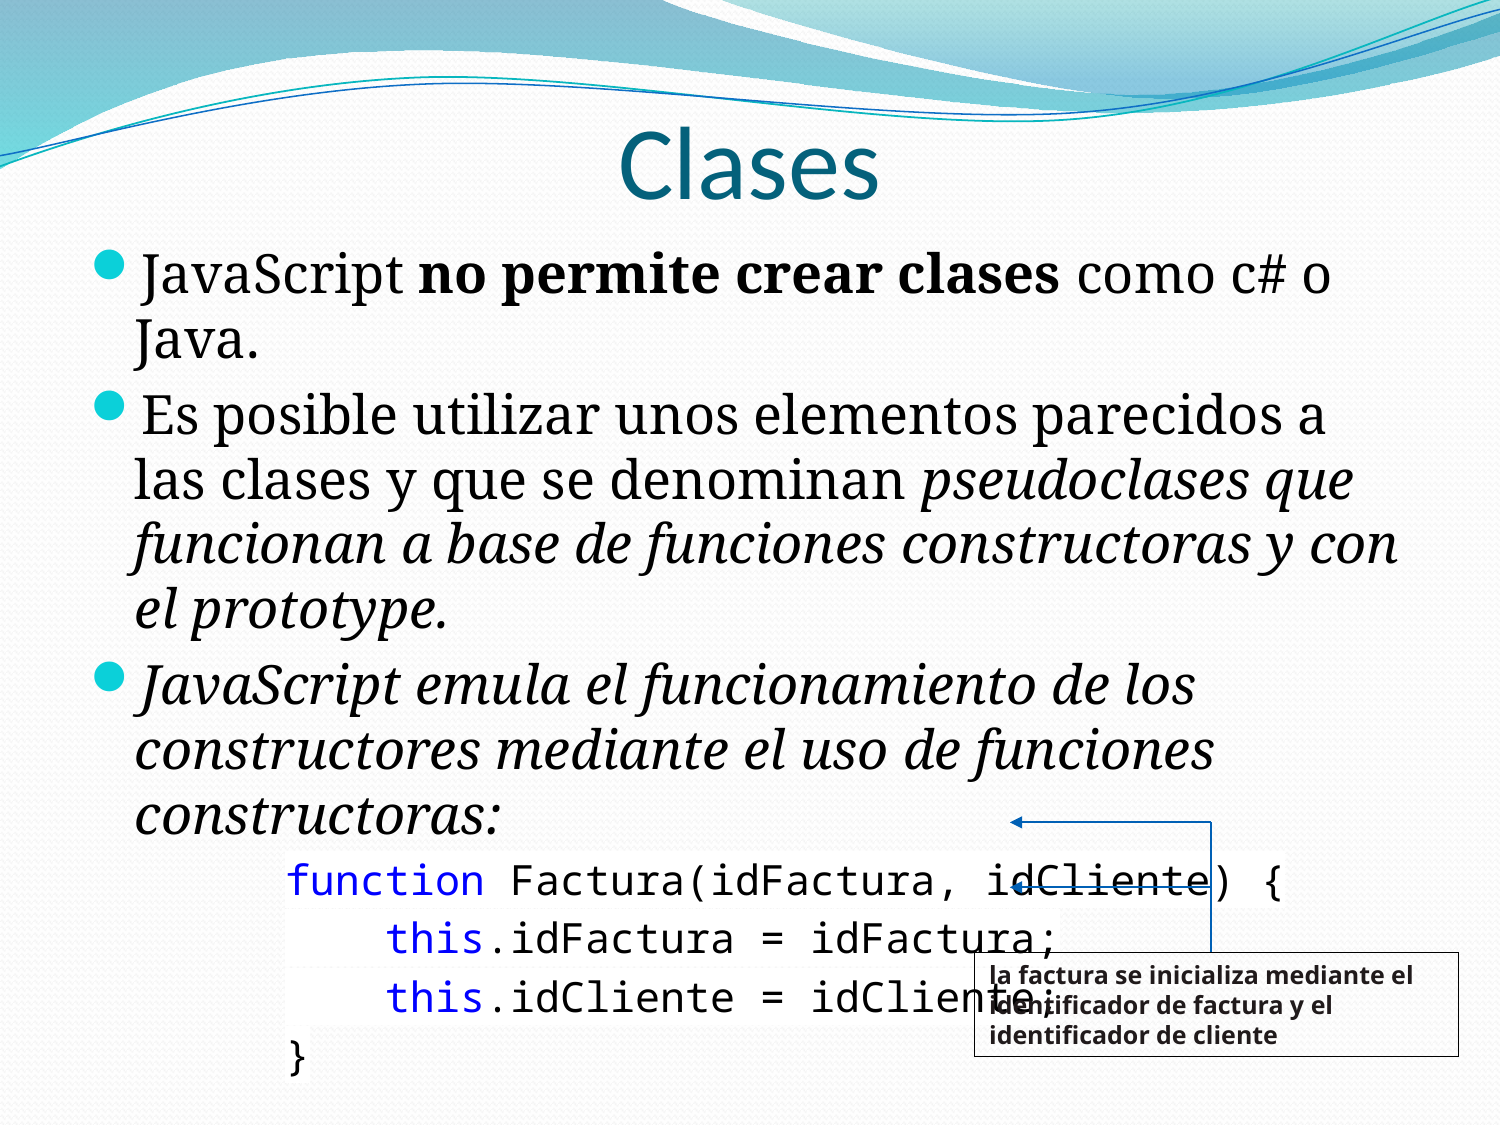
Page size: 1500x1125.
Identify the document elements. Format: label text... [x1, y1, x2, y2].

title Clases [74, 115, 1426, 221]
list JavaScript no permite crear clases como c# o Java. Es posible utilizar unos elementos parecidos a las clases y que se denominan pseudoclases que funcionan a base de funciones constructoras y con el prototype. JavaScript emula el funcionamiento de los constructores mediante el uso de funciones constructoras: function Factura(idFactura, idCliente) { this.idFactura = idFactura; this.idCliente = idCliente; } [74, 231, 1426, 1038]
text_box la factura se inicializa mediante el identificador de factura y el identificador de cliente [974, 952, 1459, 1057]
